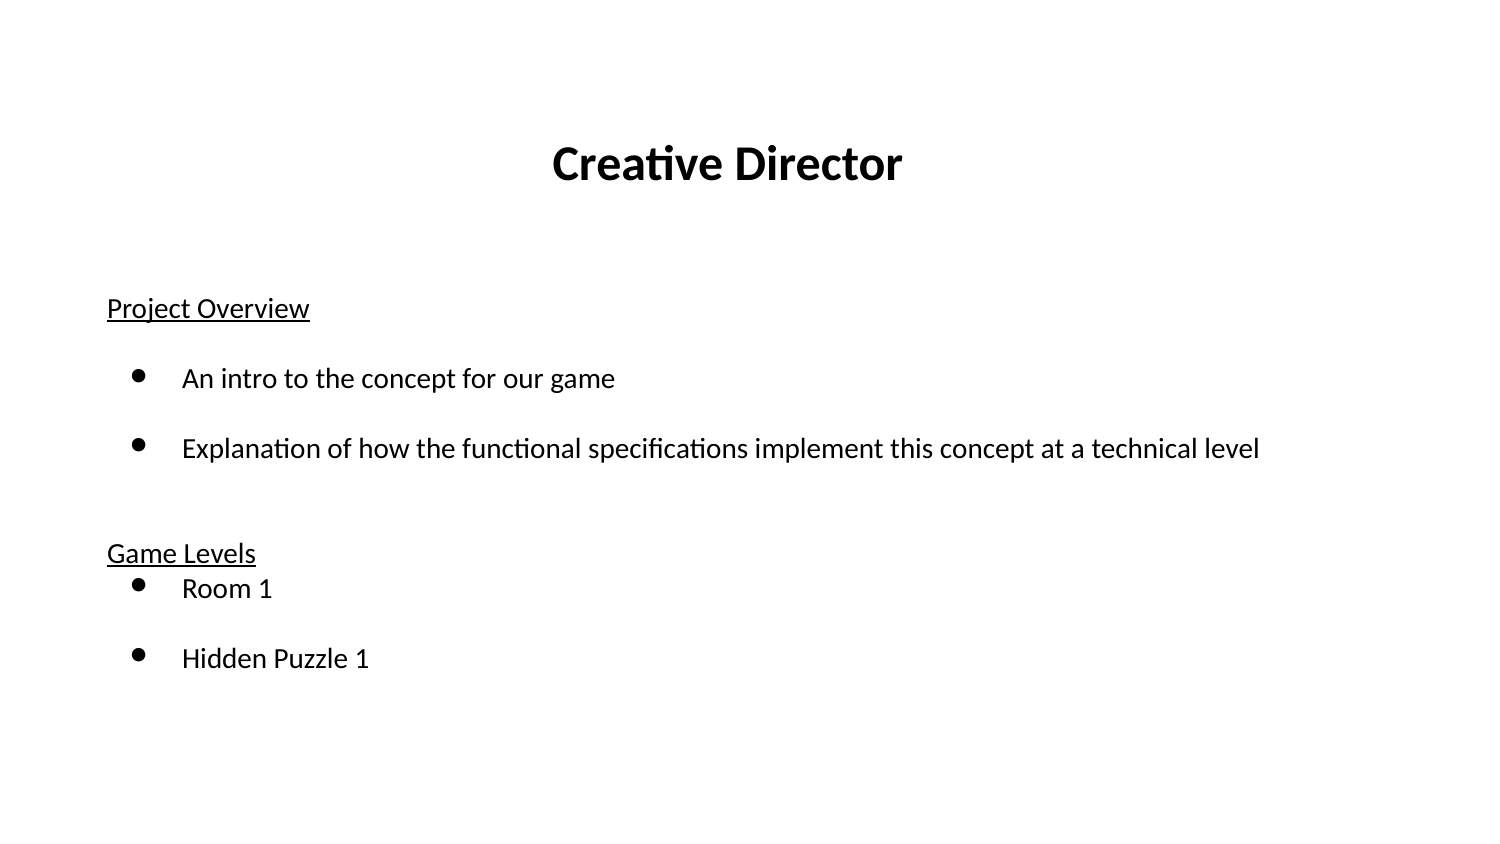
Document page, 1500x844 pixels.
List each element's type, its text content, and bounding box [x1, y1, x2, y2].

text_box Creative Director [537, 115, 1255, 199]
text_box Project Overview An intro to the concept for our game Explanation of how the functional specifications implement this concept at a technical level Game Levels Room 1 Hidden Puzzle 1 [92, 274, 1420, 814]
